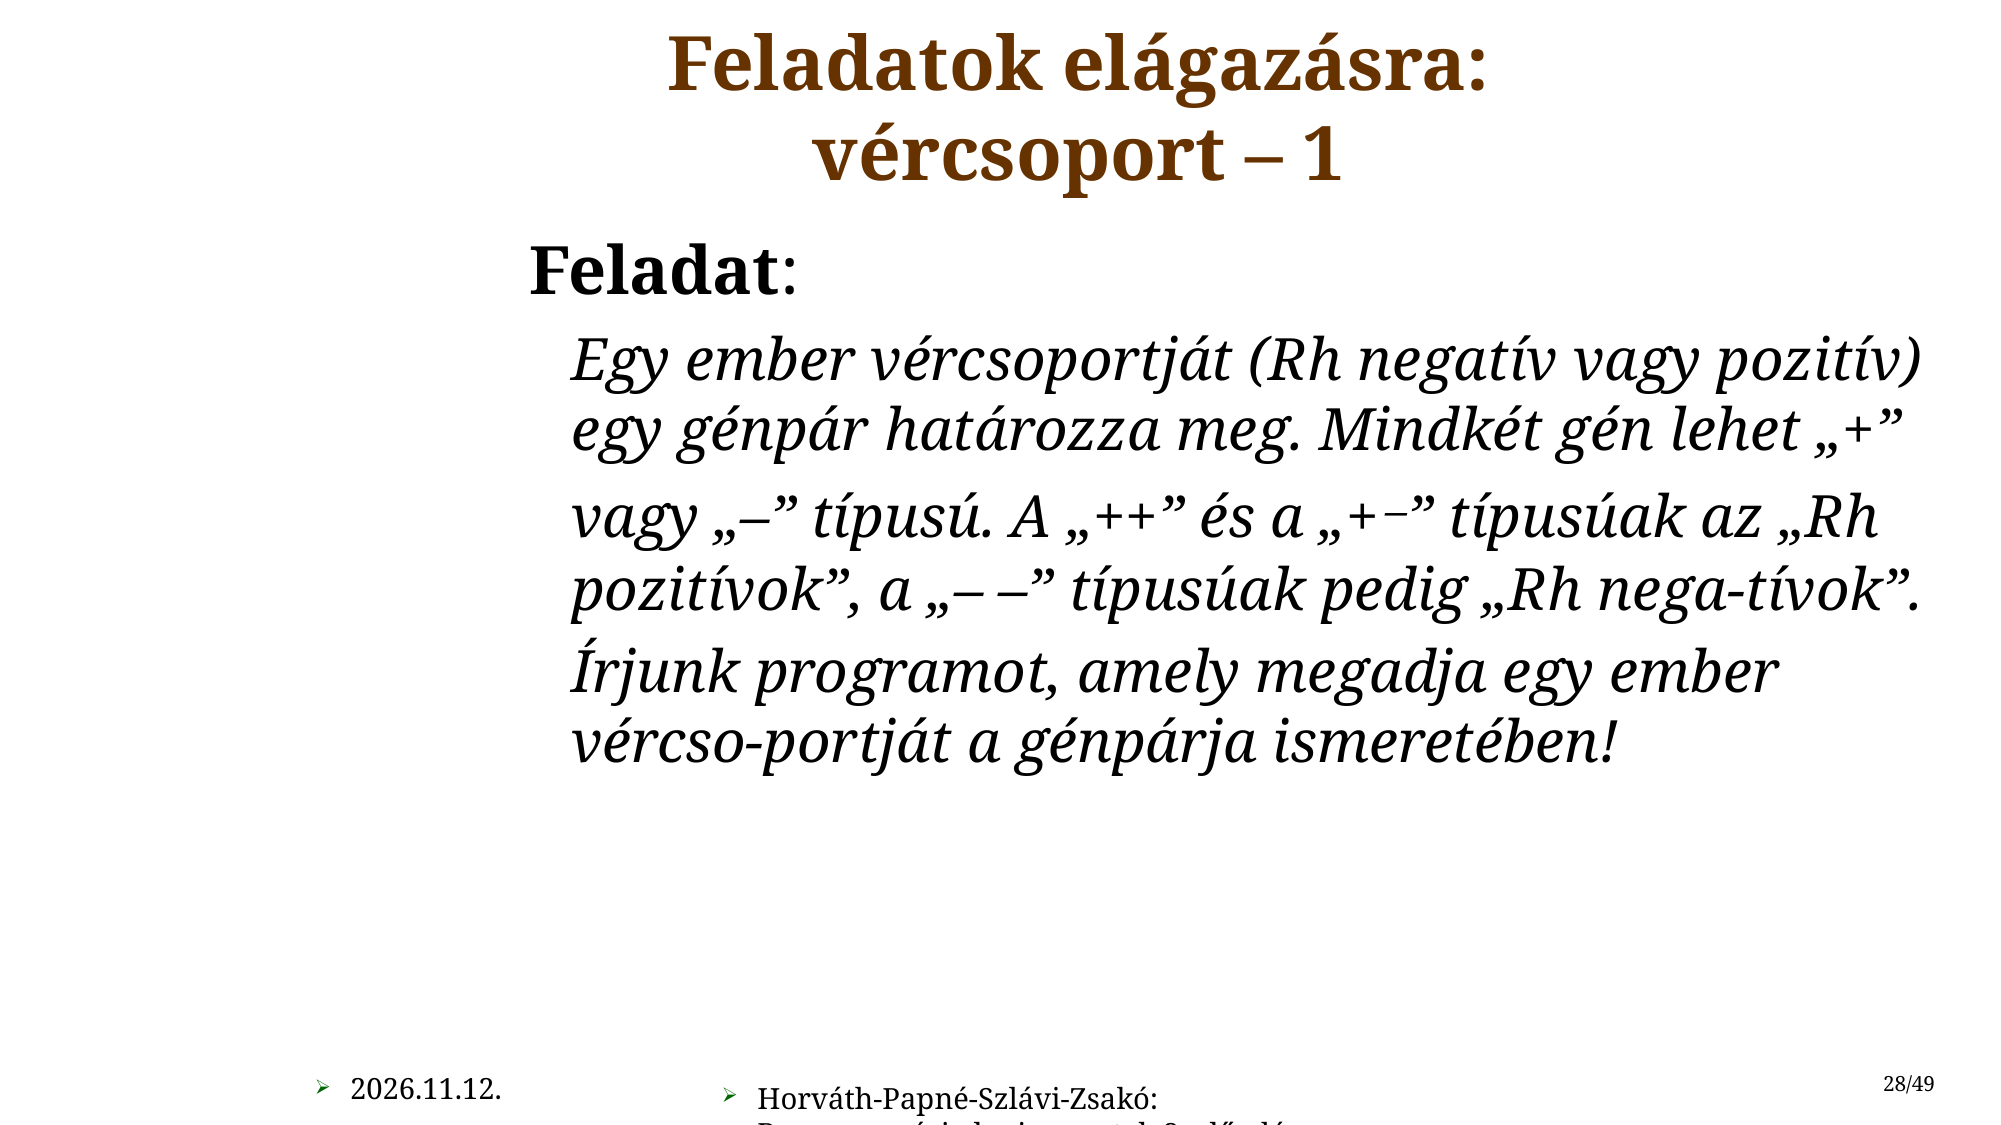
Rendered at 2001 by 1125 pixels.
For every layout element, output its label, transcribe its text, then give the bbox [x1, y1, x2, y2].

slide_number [300, 1062, 613, 1122]
footer Horváth-Papné-Szlávi-Zsakó: Programozási alapismeretek 2. előadás [707, 1072, 1329, 1125]
slide_number 28/49 [1533, 1062, 1950, 1122]
list Feladat: Egy ember vércsoportját (Rh negatív vagy pozitív) egy génpár határozza meg. Mindkét gén lehet „+” vagy „–” típusú. A „++” és a „+ –” típusúak az „Rh pozitívok”, a „– –” típusúak pedig „Rh nega-tívok”. Írjunk programot, amely megadja egy ember vércso-portját a génpárja ismeretében! [512, 220, 1961, 1000]
title Feladatok elágazásra: vércsoport – 1 [512, 14, 1646, 197]
